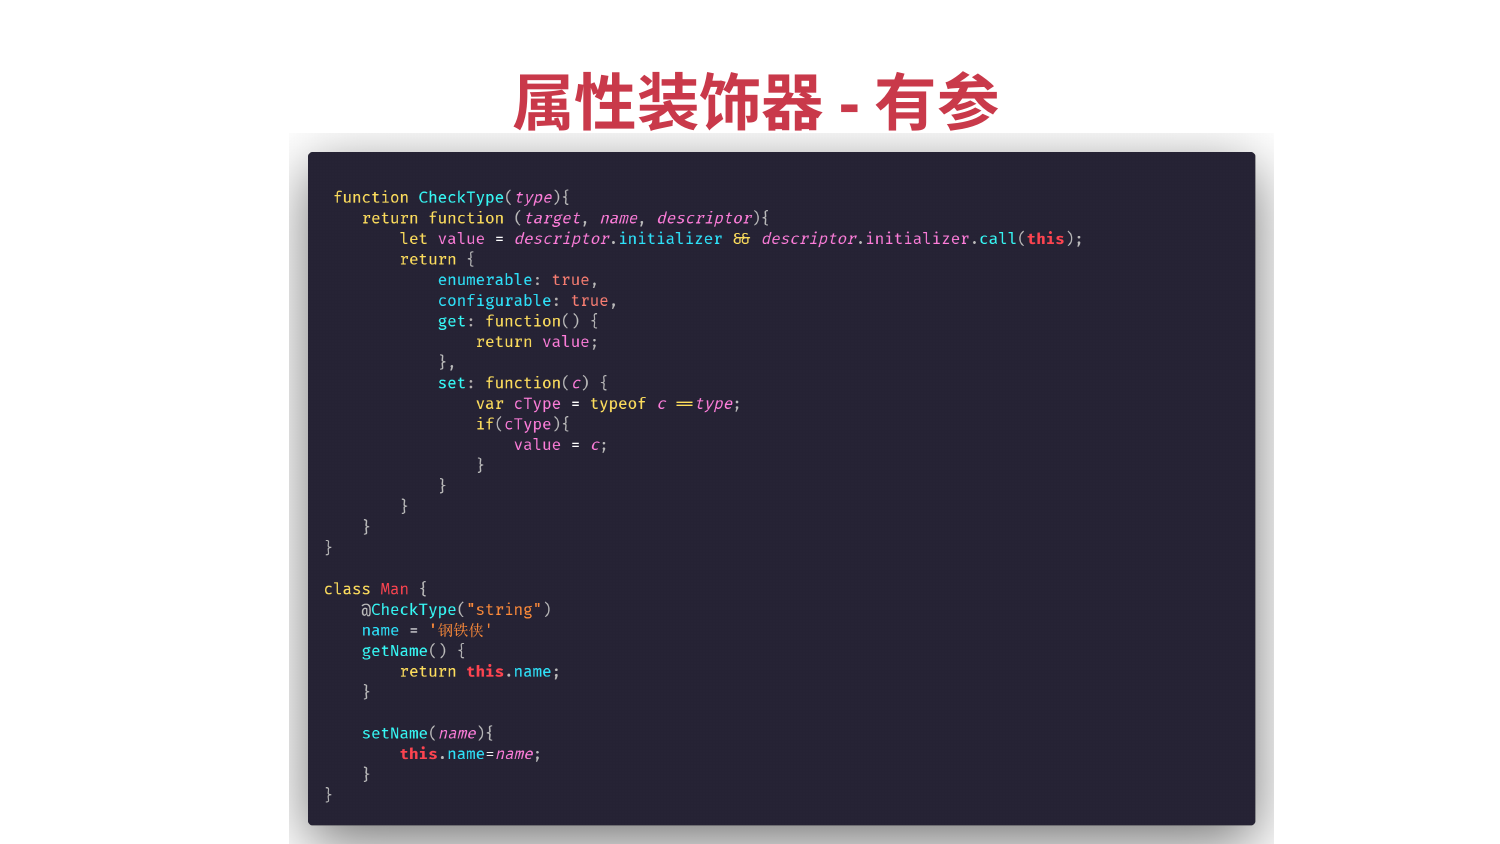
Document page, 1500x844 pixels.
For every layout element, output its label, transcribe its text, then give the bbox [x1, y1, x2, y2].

picture [289, 133, 1274, 844]
text_box 属性装饰器-有参 [497, 55, 1015, 133]
